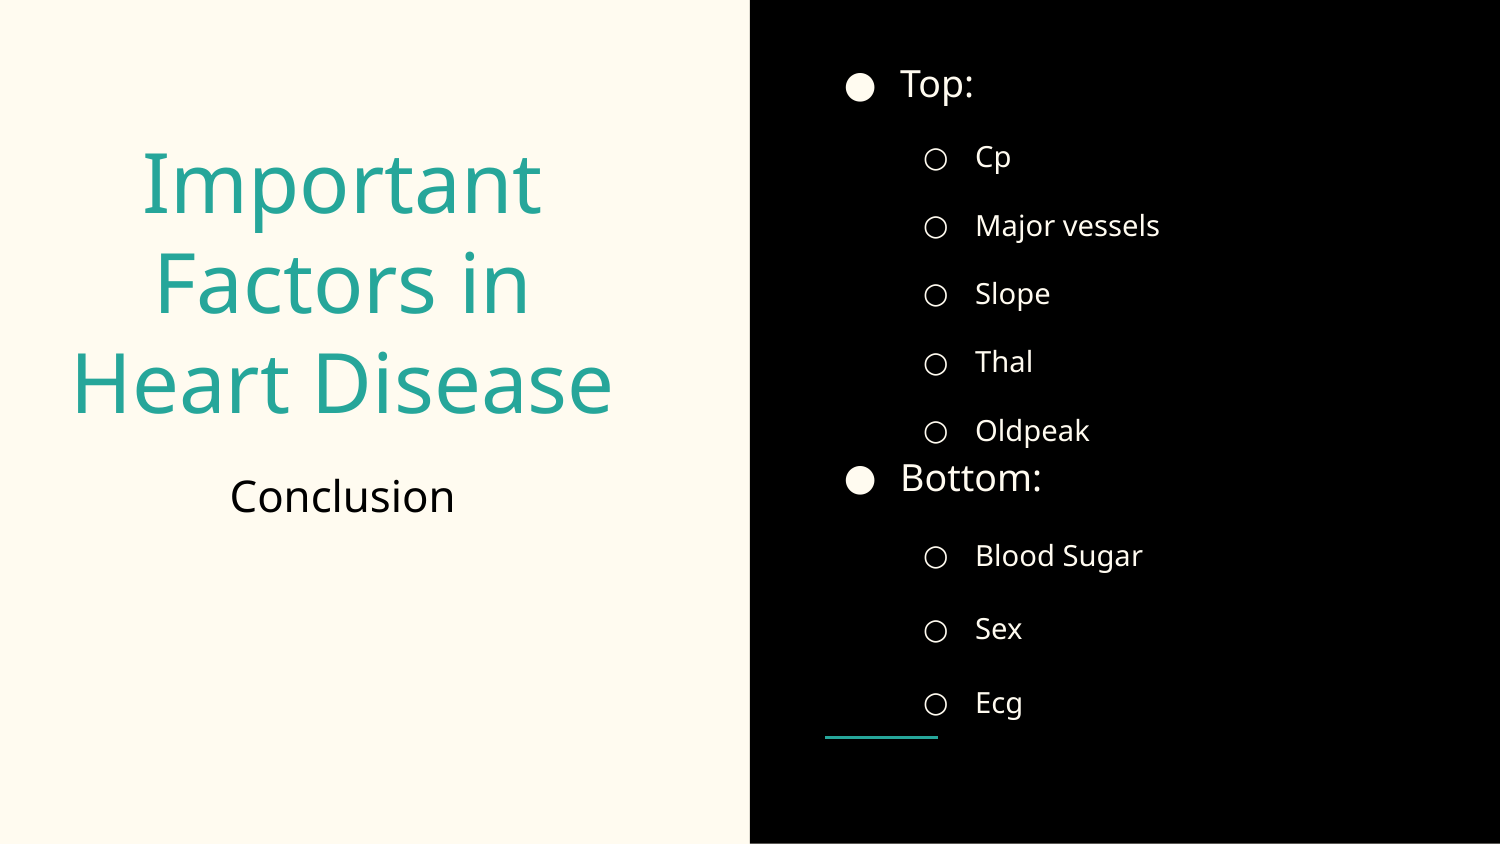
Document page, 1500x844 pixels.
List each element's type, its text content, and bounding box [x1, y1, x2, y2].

list Top: Cp Major vessels Slope Thal Oldpeak Bottom: Blood Sugar Sex Ecg [810, 118, 1440, 725]
title Important Factors in Heart Disease [43, 226, 642, 446]
subtitle Conclusion [43, 454, 642, 675]
